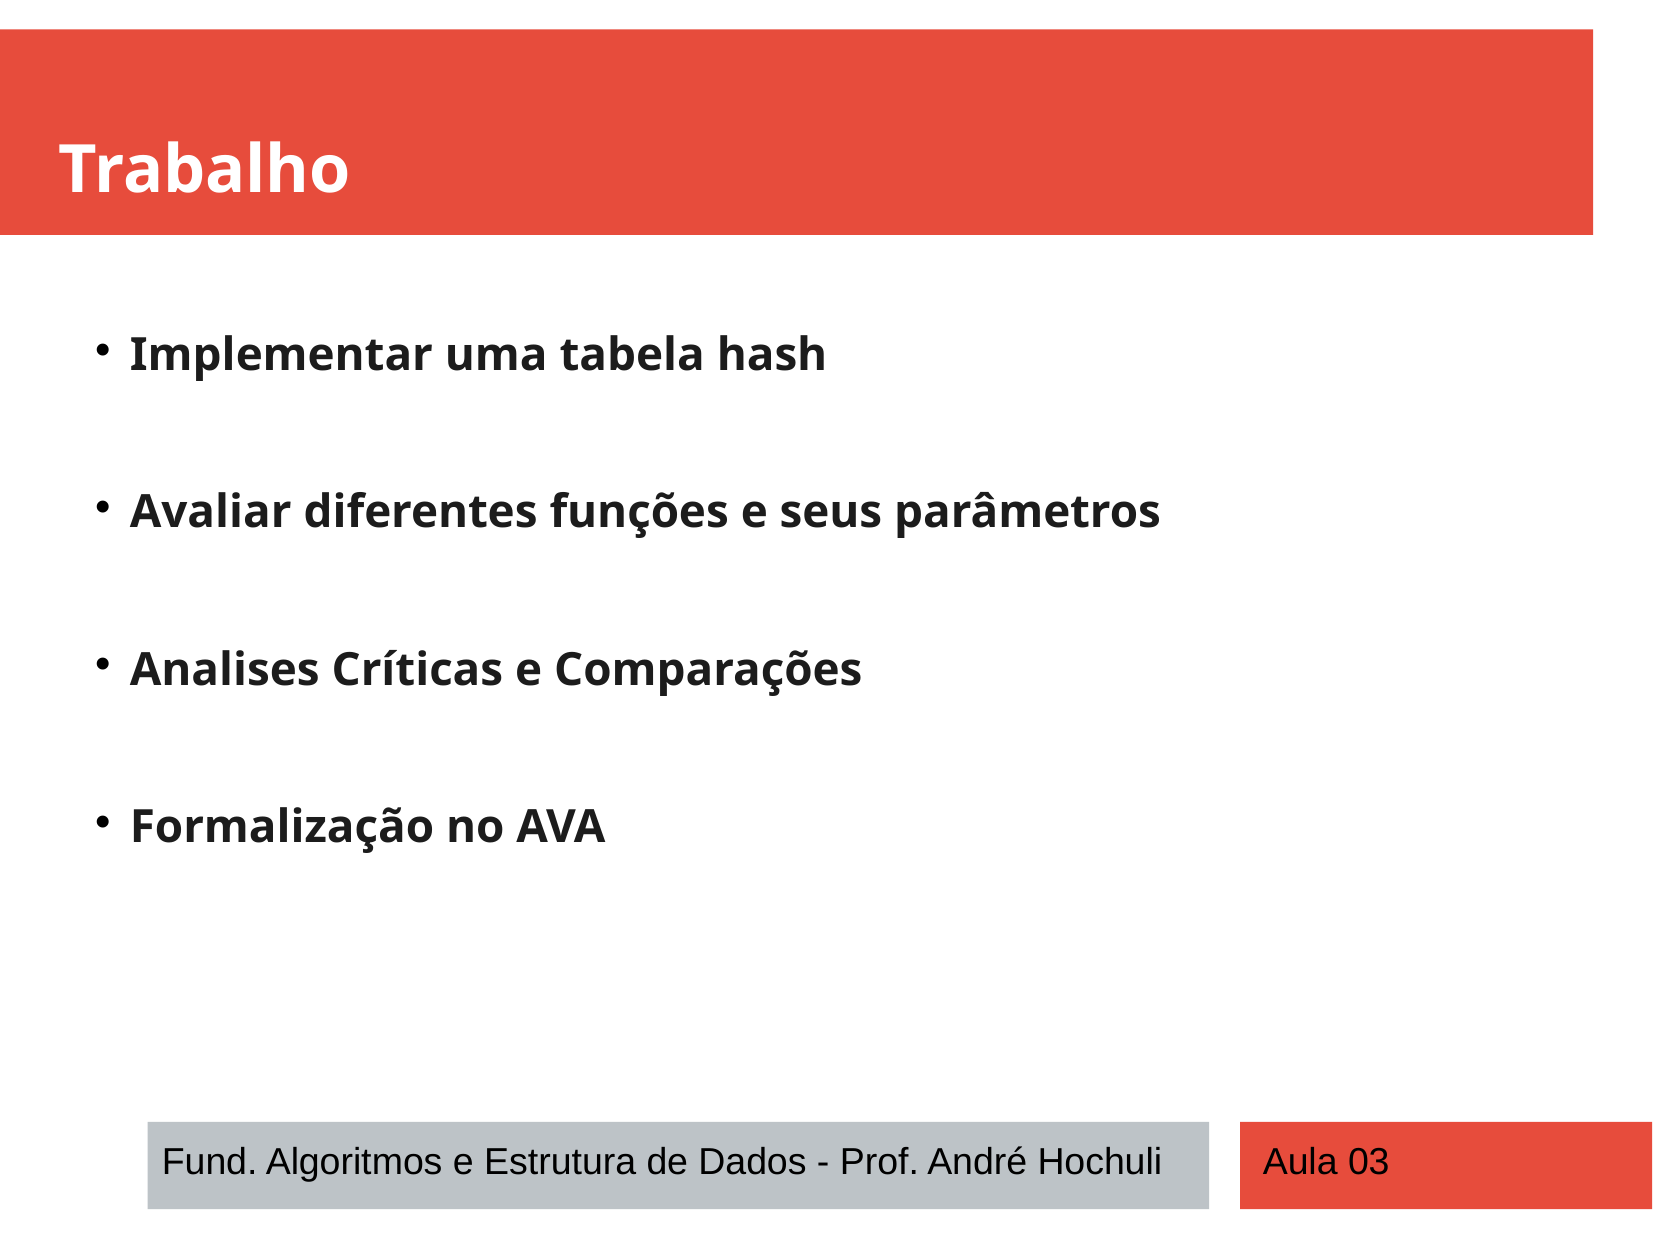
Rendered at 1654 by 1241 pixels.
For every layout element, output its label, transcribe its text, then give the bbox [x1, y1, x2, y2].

text_box Trabalho [59, 59, 1594, 206]
text_box Aula 03 [1248, 1129, 1622, 1189]
text_box Fund. Algoritmos e Estrutura de Dados - Prof. André Hochuli [147, 1129, 1204, 1189]
text_box Implementar uma tabela hash Avaliar diferentes funções e seus parâmetros Analises Críticas e Comparações Formalização no AVA [59, 324, 1564, 1092]
